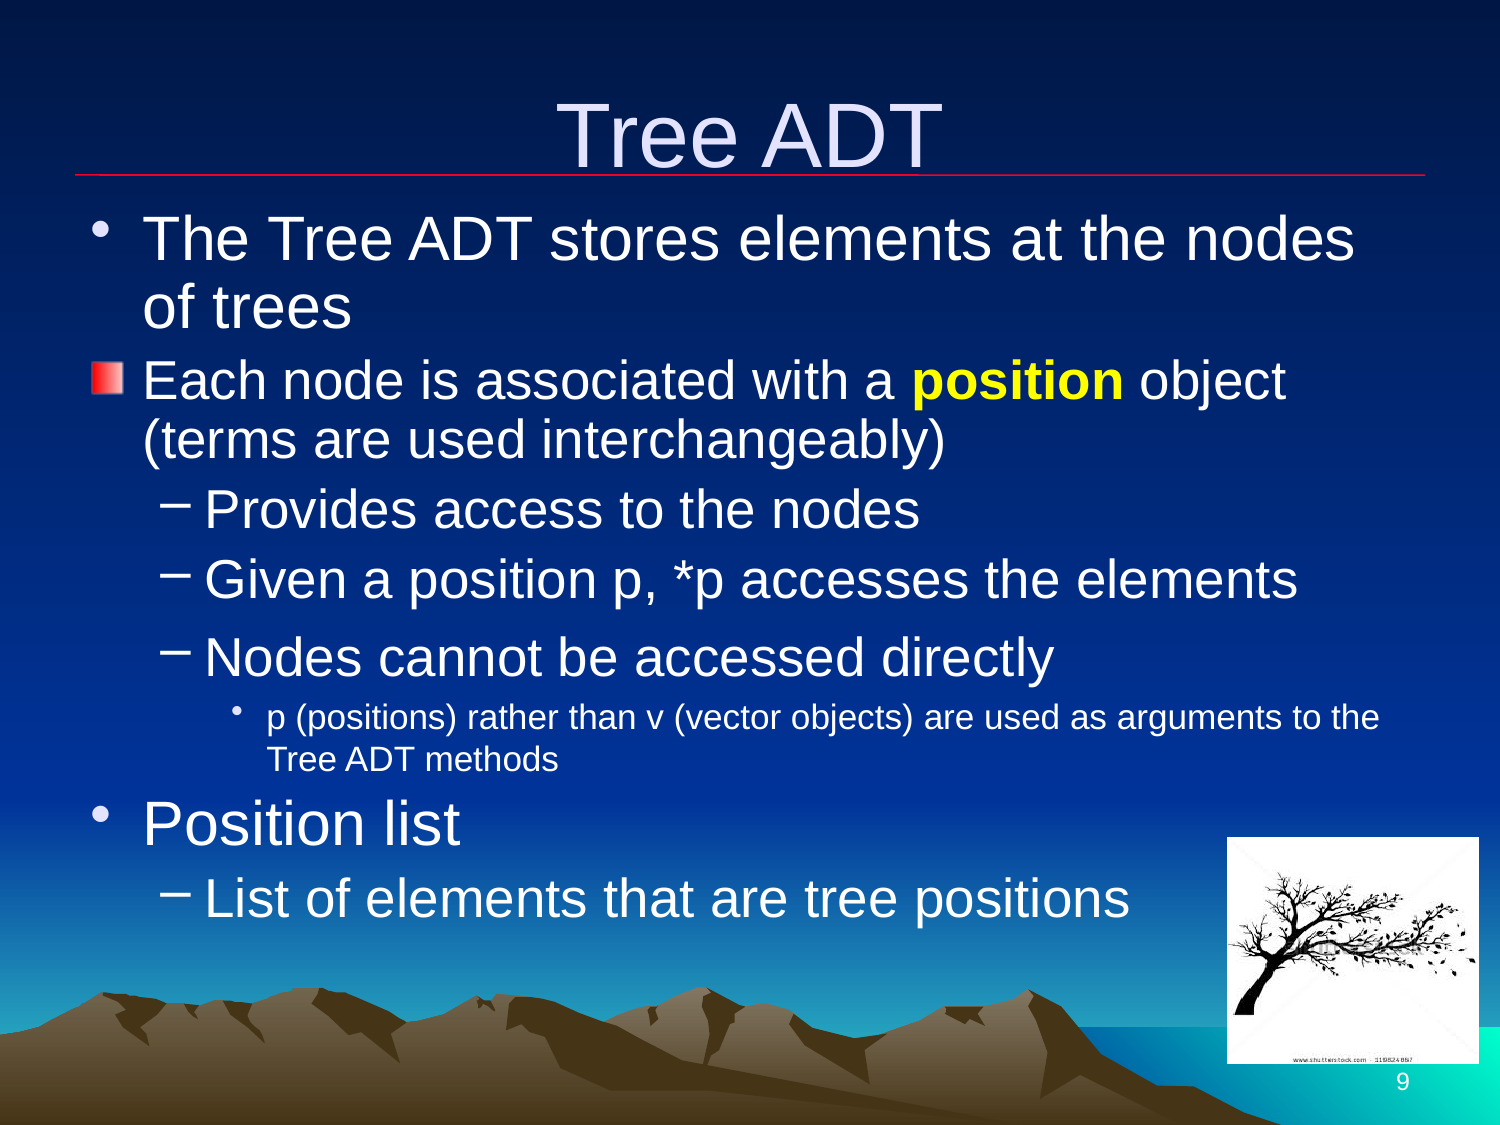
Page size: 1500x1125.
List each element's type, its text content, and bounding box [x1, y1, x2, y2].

title Tree ADT [74, 37, 1426, 198]
picture [1227, 837, 1479, 1065]
list The Tree ADT stores elements at the nodes of trees Each node is associated with a position object (terms are used interchangeably) Provides access to the nodes Given a position p, *p accesses the elements Nodes cannot be accessed directly p (positions) rather than v (vector objects) are used as arguments to the Tree ADT methods Position list List of elements that are tree positions [74, 198, 1426, 943]
slide_number 9 [1074, 1024, 1426, 1104]
picture [90, 360, 127, 398]
